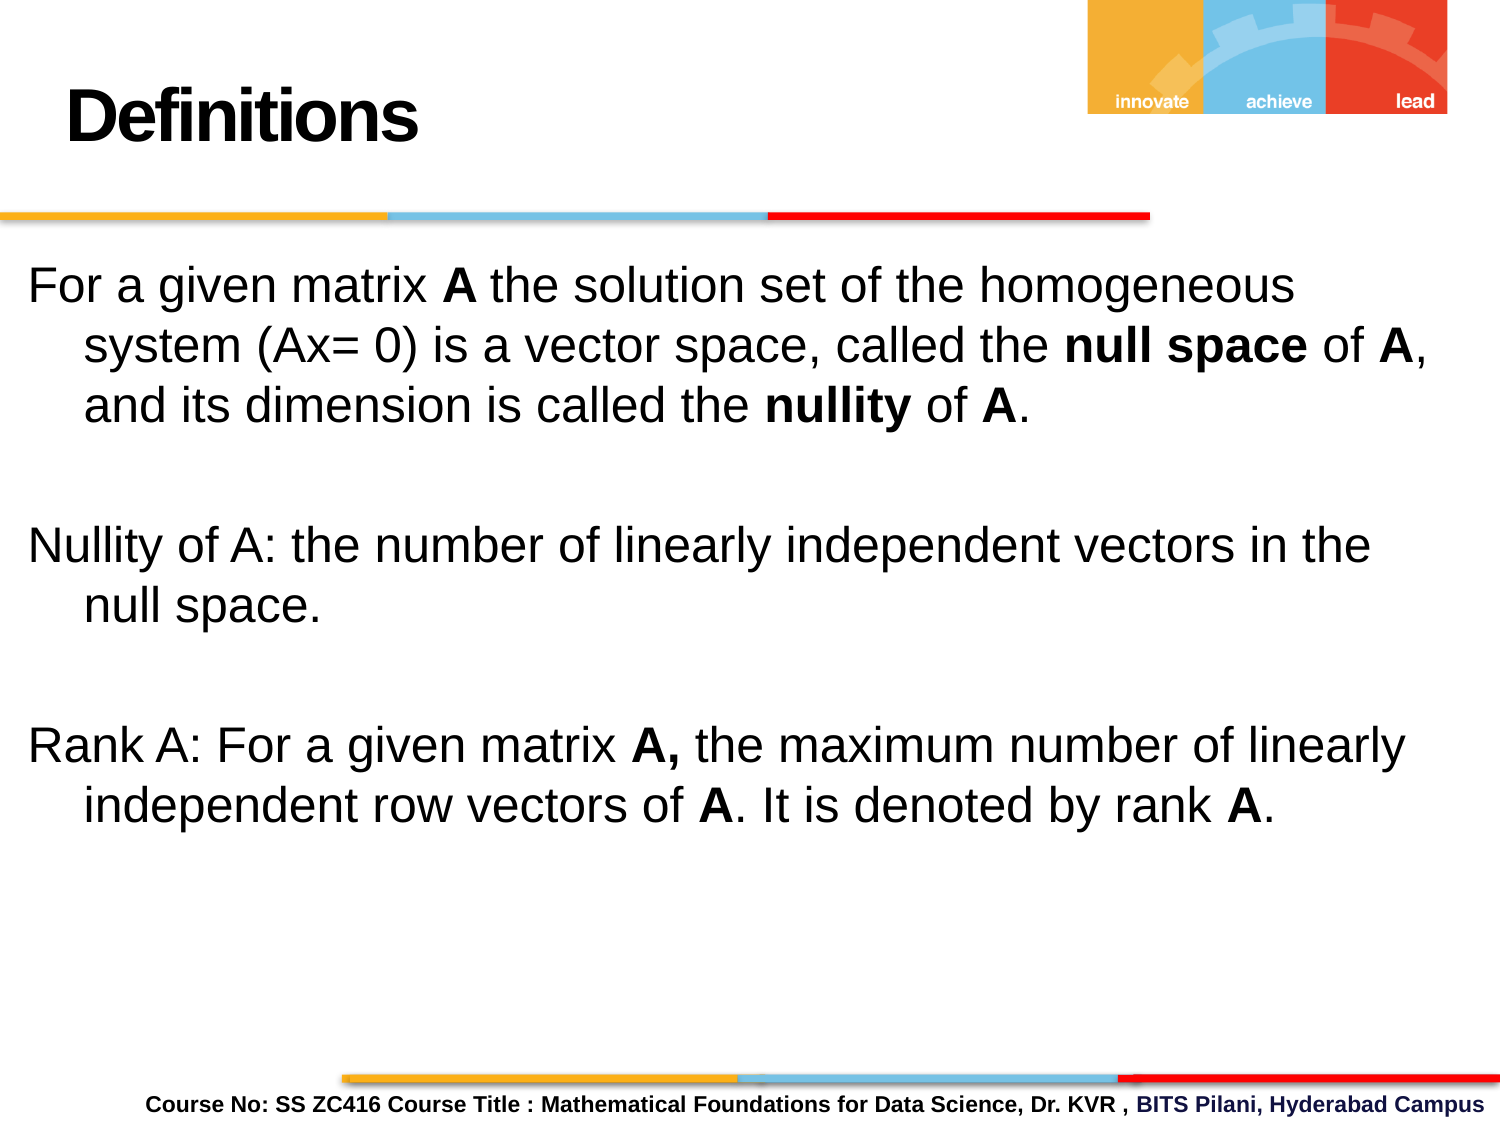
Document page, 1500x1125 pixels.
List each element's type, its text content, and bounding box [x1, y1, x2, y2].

picture [1087, 0, 1448, 114]
list Definitions [50, 24, 1088, 213]
list For a given matrix A the solution set of the homogeneous system (Ax= 0) is a vector space, called the null space of A, and its dimension is called the nullity of A. Nullity of A: the number of linearly independent vectors in the null space. Rank A: For a given matrix A, the maximum number of linearly independent row vectors of A. It is denoted by rank A. [12, 245, 1475, 1063]
